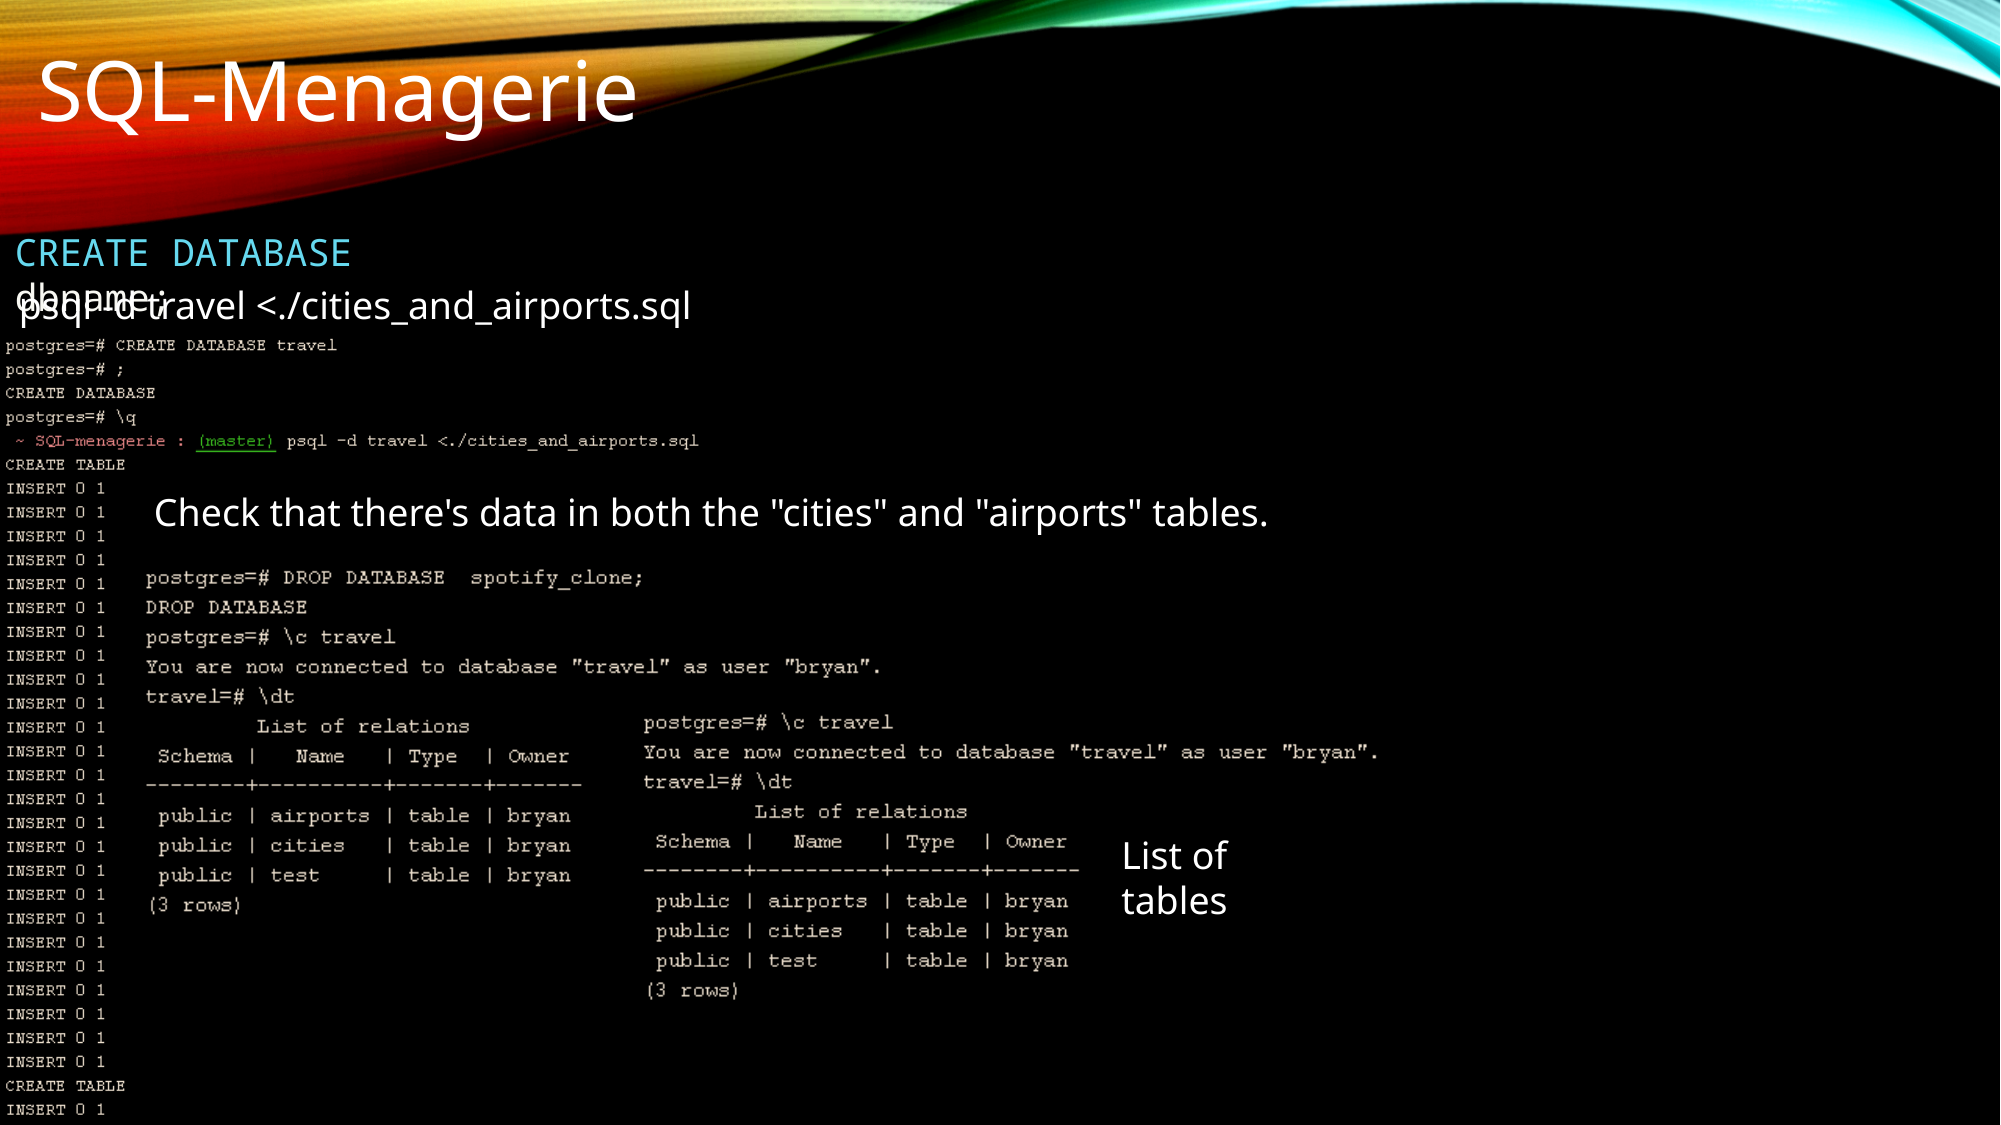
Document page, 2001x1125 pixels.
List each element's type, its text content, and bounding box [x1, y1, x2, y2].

text_box Check that there's data in both the "cities" and "airports" tables. [746, 481, 1351, 542]
picture [0, 0, 2000, 237]
text_box psql -d travel <./cities_and_airports.sql [3, 274, 745, 334]
text_box SQL-Menagerie [22, 30, 1071, 146]
picture [0, 334, 1445, 1125]
text_box CREATE DATABASE dbname; [0, 221, 508, 327]
